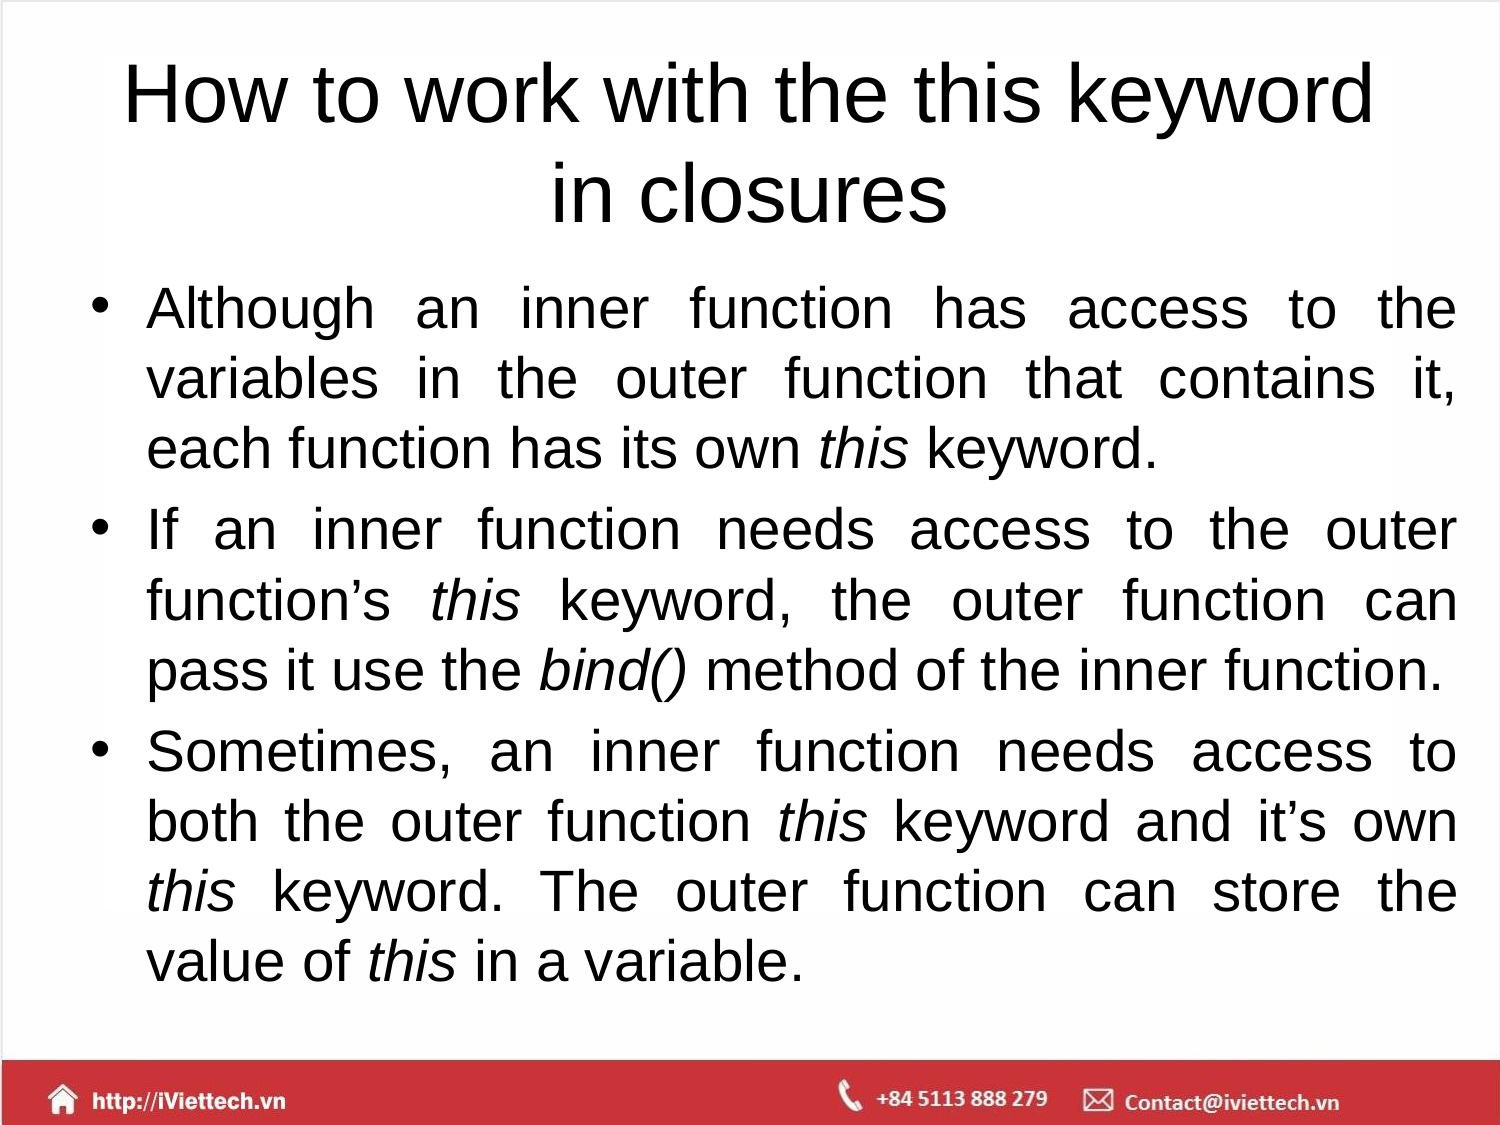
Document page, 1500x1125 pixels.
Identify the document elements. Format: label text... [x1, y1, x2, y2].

title How to work with the this keyword in closures [75, 45, 1425, 233]
picture [0, 0, 1500, 1125]
list Although an inner function has access to the variables in the outer function that contains it, each function has its own this keyword. If an inner function needs access to the outer function’s this keyword, the outer function can pass it use the bind() method of the inner function. Sometimes, an inner function needs access to both the outer function this keyword and it’s own this keyword. The outer function can store the value of this in a variable. [75, 262, 1475, 1005]
